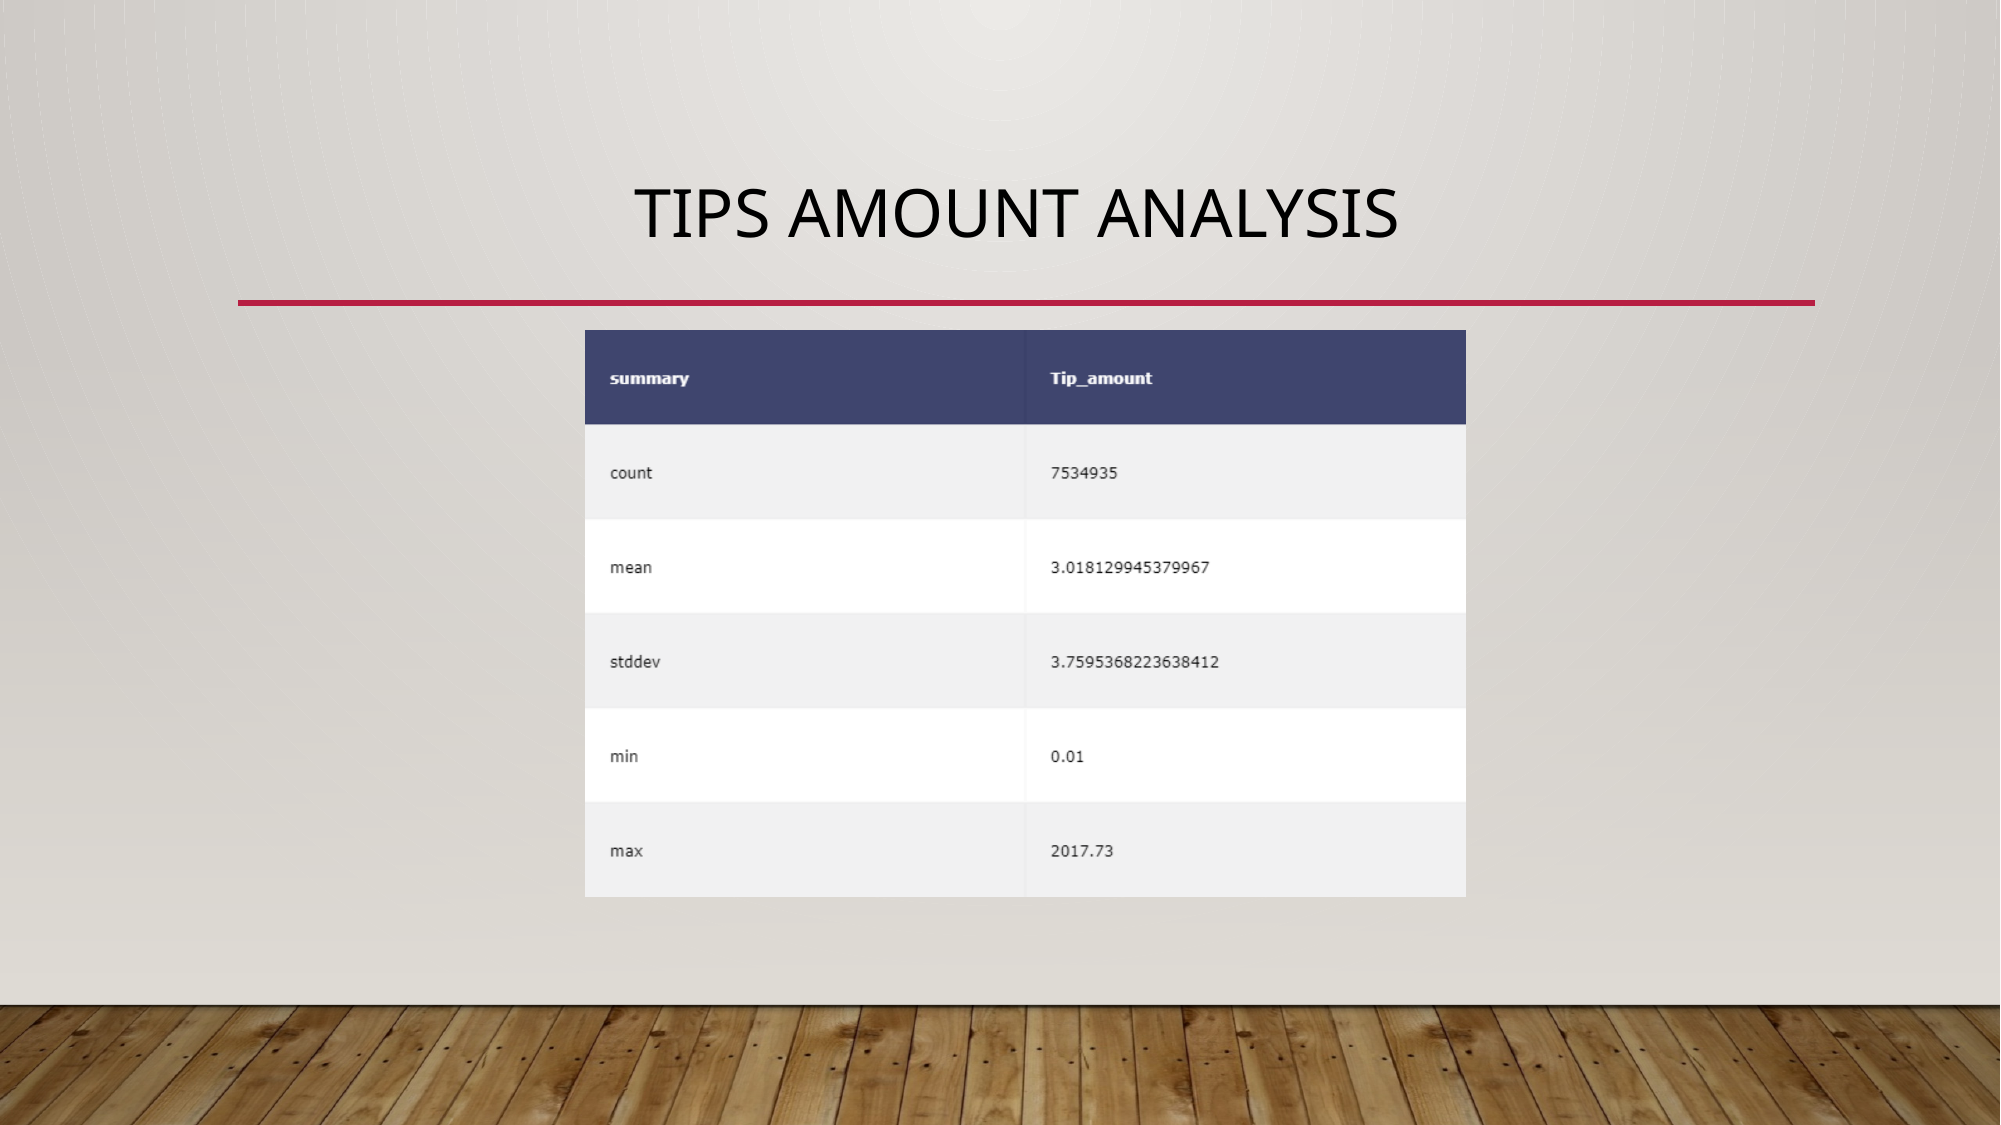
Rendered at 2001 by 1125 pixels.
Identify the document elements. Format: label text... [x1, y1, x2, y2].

title Tips AMOUNT analysis [619, 172, 1500, 285]
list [585, 330, 1467, 897]
picture [0, 1005, 2000, 1125]
